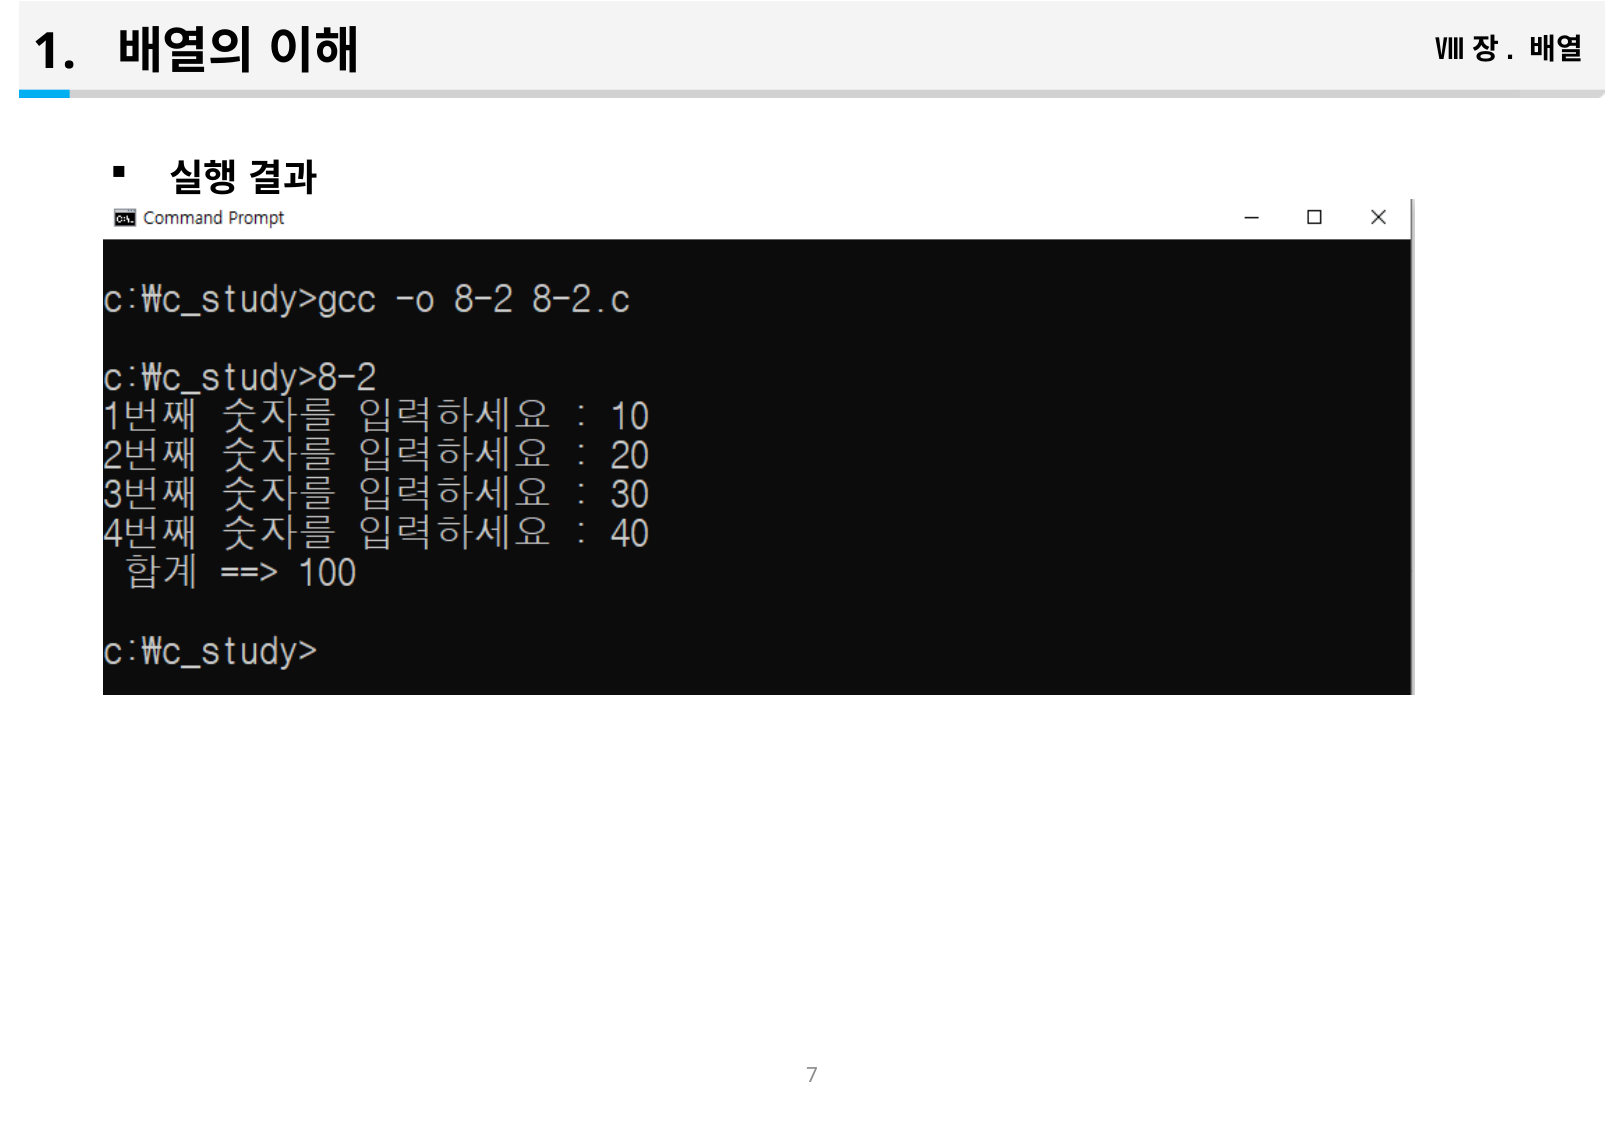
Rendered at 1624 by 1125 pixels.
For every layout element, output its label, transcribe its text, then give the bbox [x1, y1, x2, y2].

text_box Ⅷ장. 배열 [1421, 22, 1607, 73]
picture [102, 199, 1415, 695]
list 배열의 이해 [17, 11, 1167, 85]
slide_number 6 [622, 1045, 1002, 1106]
text_box 실행 결과 [20, 124, 1602, 207]
picture [19, 1, 1605, 98]
